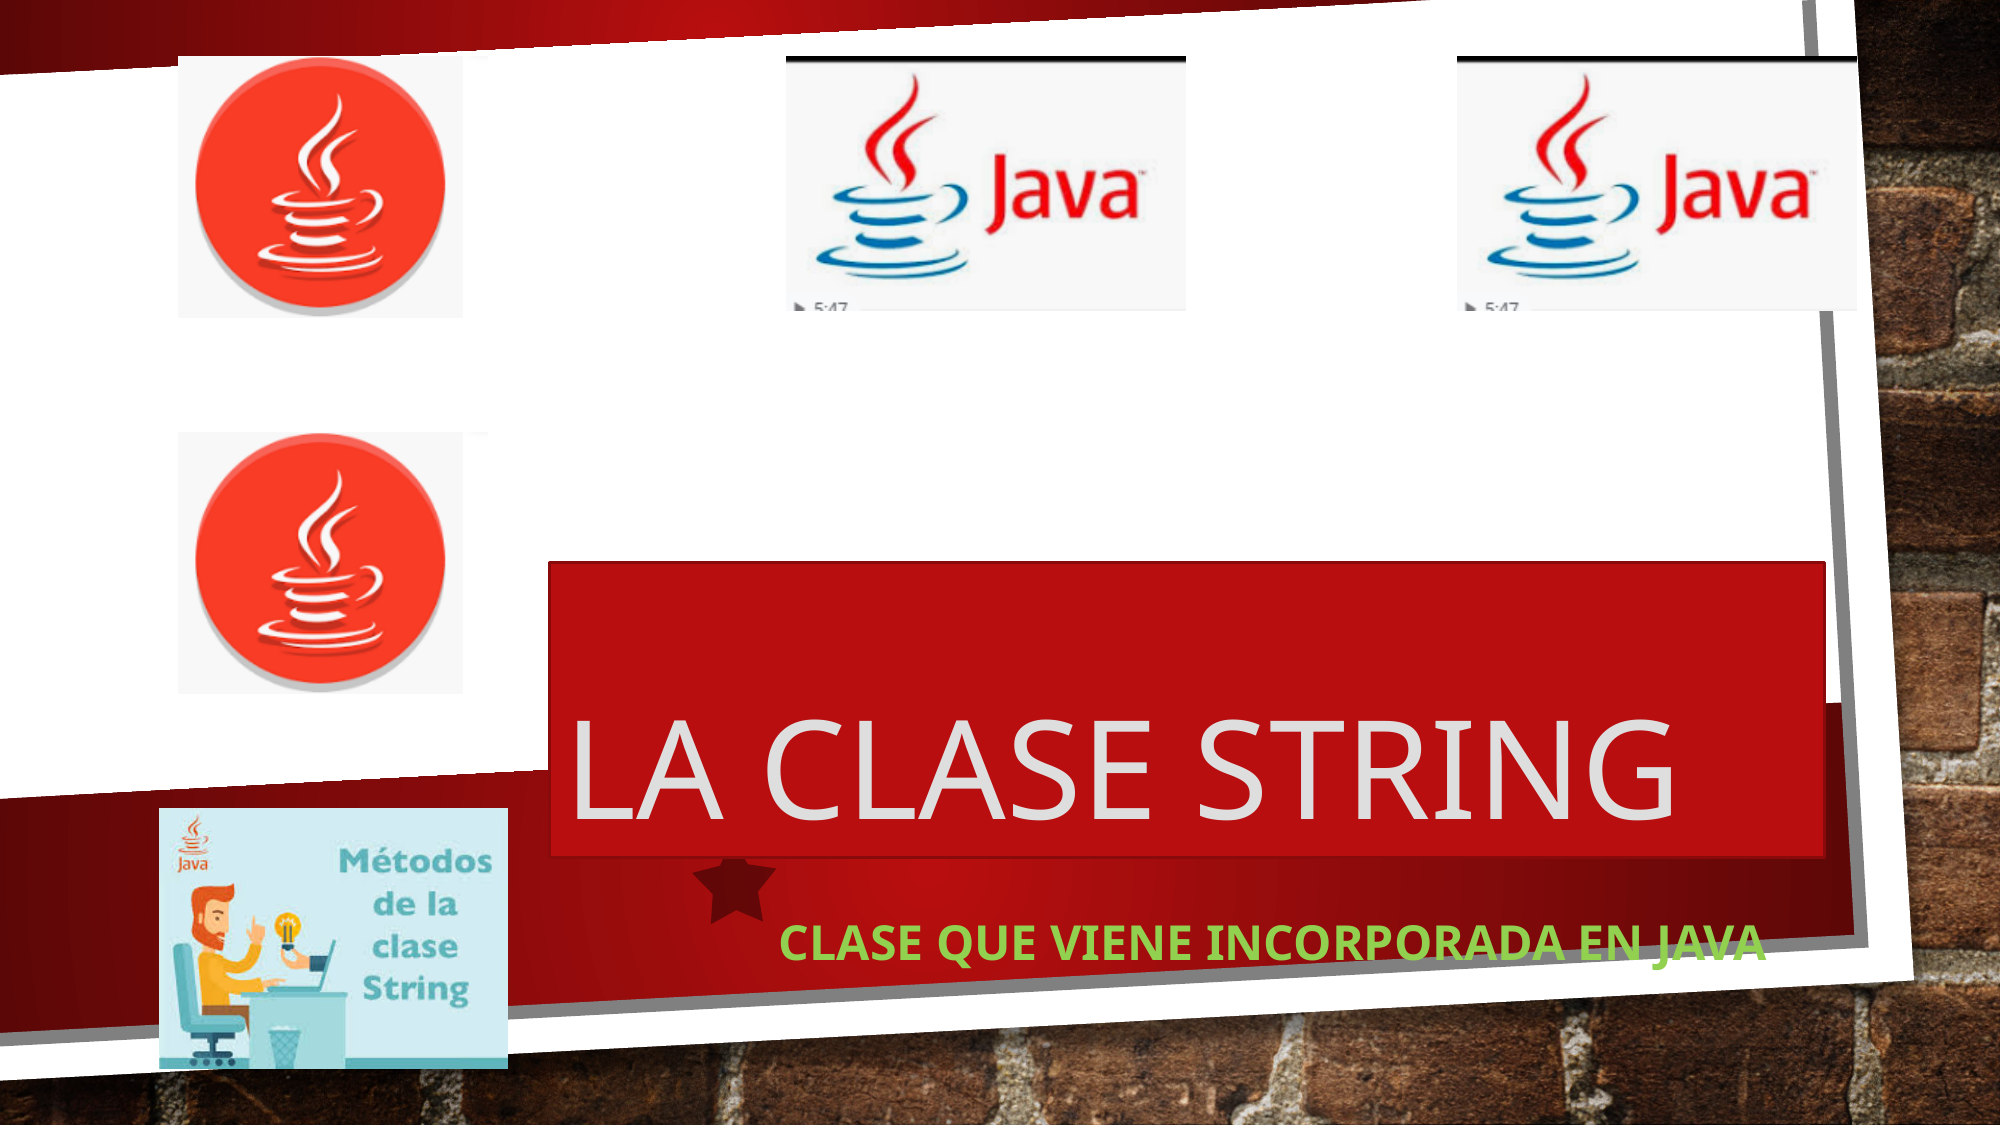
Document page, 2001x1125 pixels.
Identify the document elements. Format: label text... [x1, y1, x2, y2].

picture [0, 0, 2000, 1125]
picture [178, 432, 489, 694]
picture [1457, 56, 1857, 311]
title LA CLASE STRING [548, 561, 1826, 859]
subtitle CLASE QUE VIENE INCORPORADA EN JAVA [763, 893, 1825, 980]
picture [786, 56, 1186, 311]
picture [178, 56, 489, 318]
